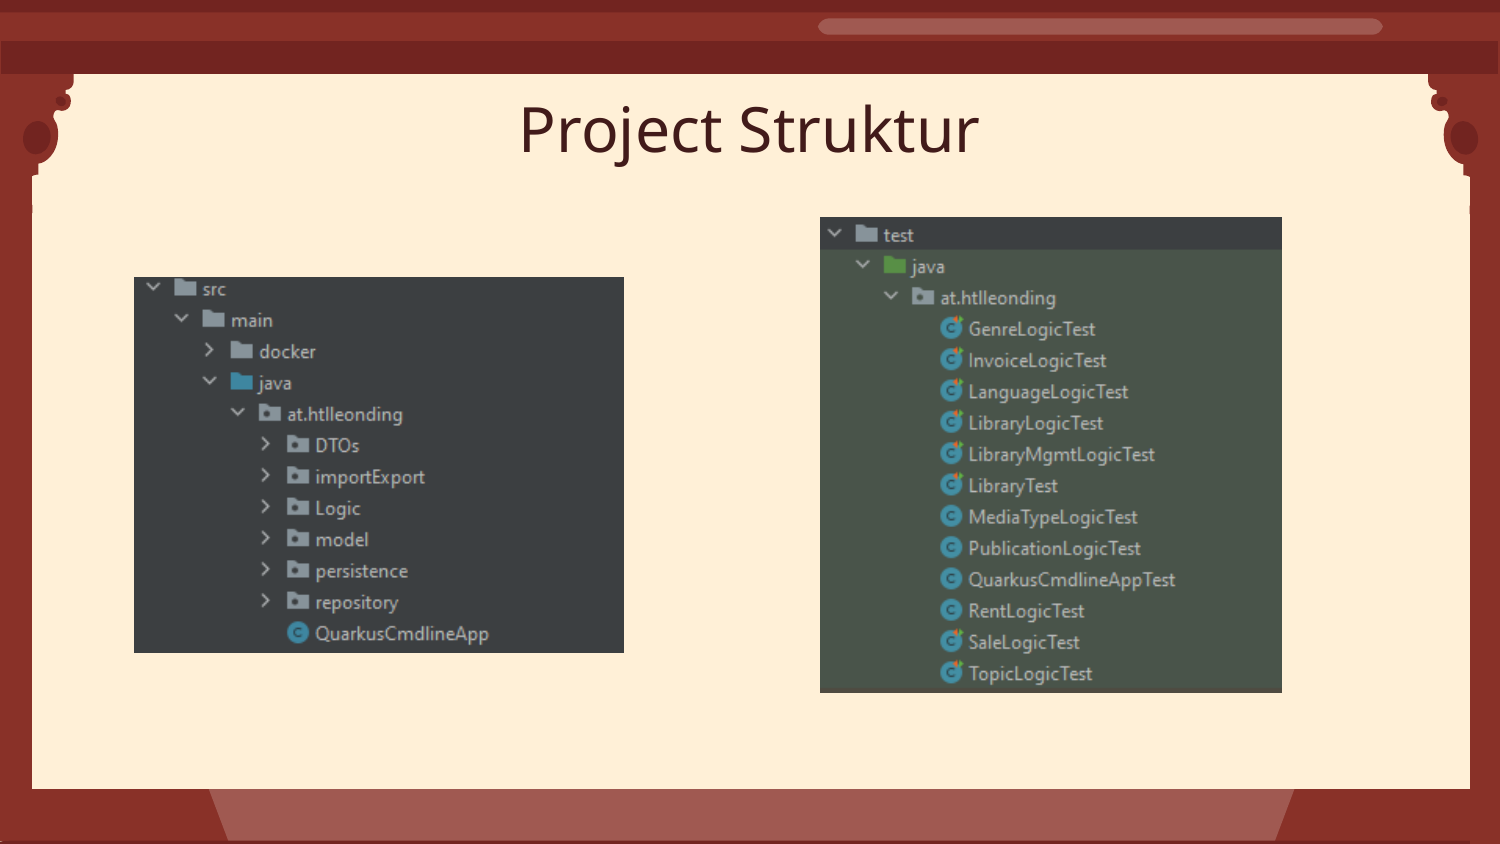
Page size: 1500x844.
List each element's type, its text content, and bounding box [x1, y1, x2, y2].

picture [134, 277, 625, 653]
picture [820, 217, 1282, 694]
title Project Struktur [118, 88, 1382, 167]
